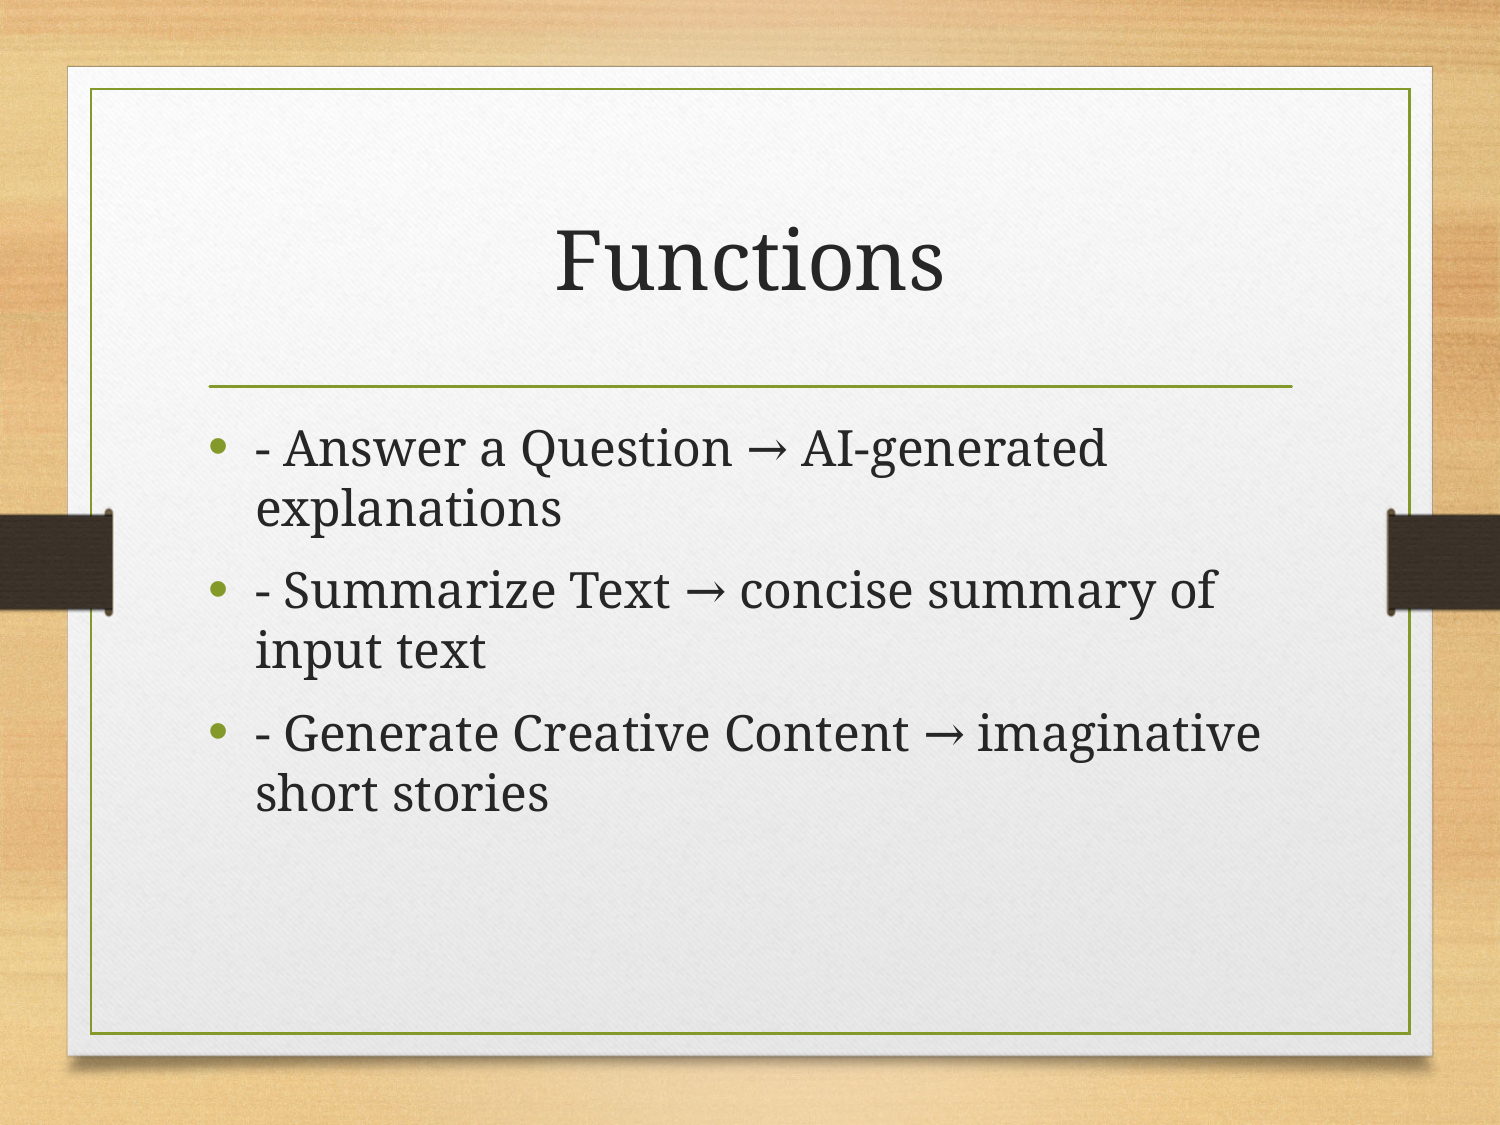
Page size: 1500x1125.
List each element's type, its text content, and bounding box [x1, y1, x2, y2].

picture [0, 0, 1500, 1125]
title Functions [193, 150, 1309, 365]
list - Answer a Question → AI-generated explanations - Summarize Text → concise summary of input text - Generate Creative Content → imaginative short stories [193, 408, 1309, 974]
